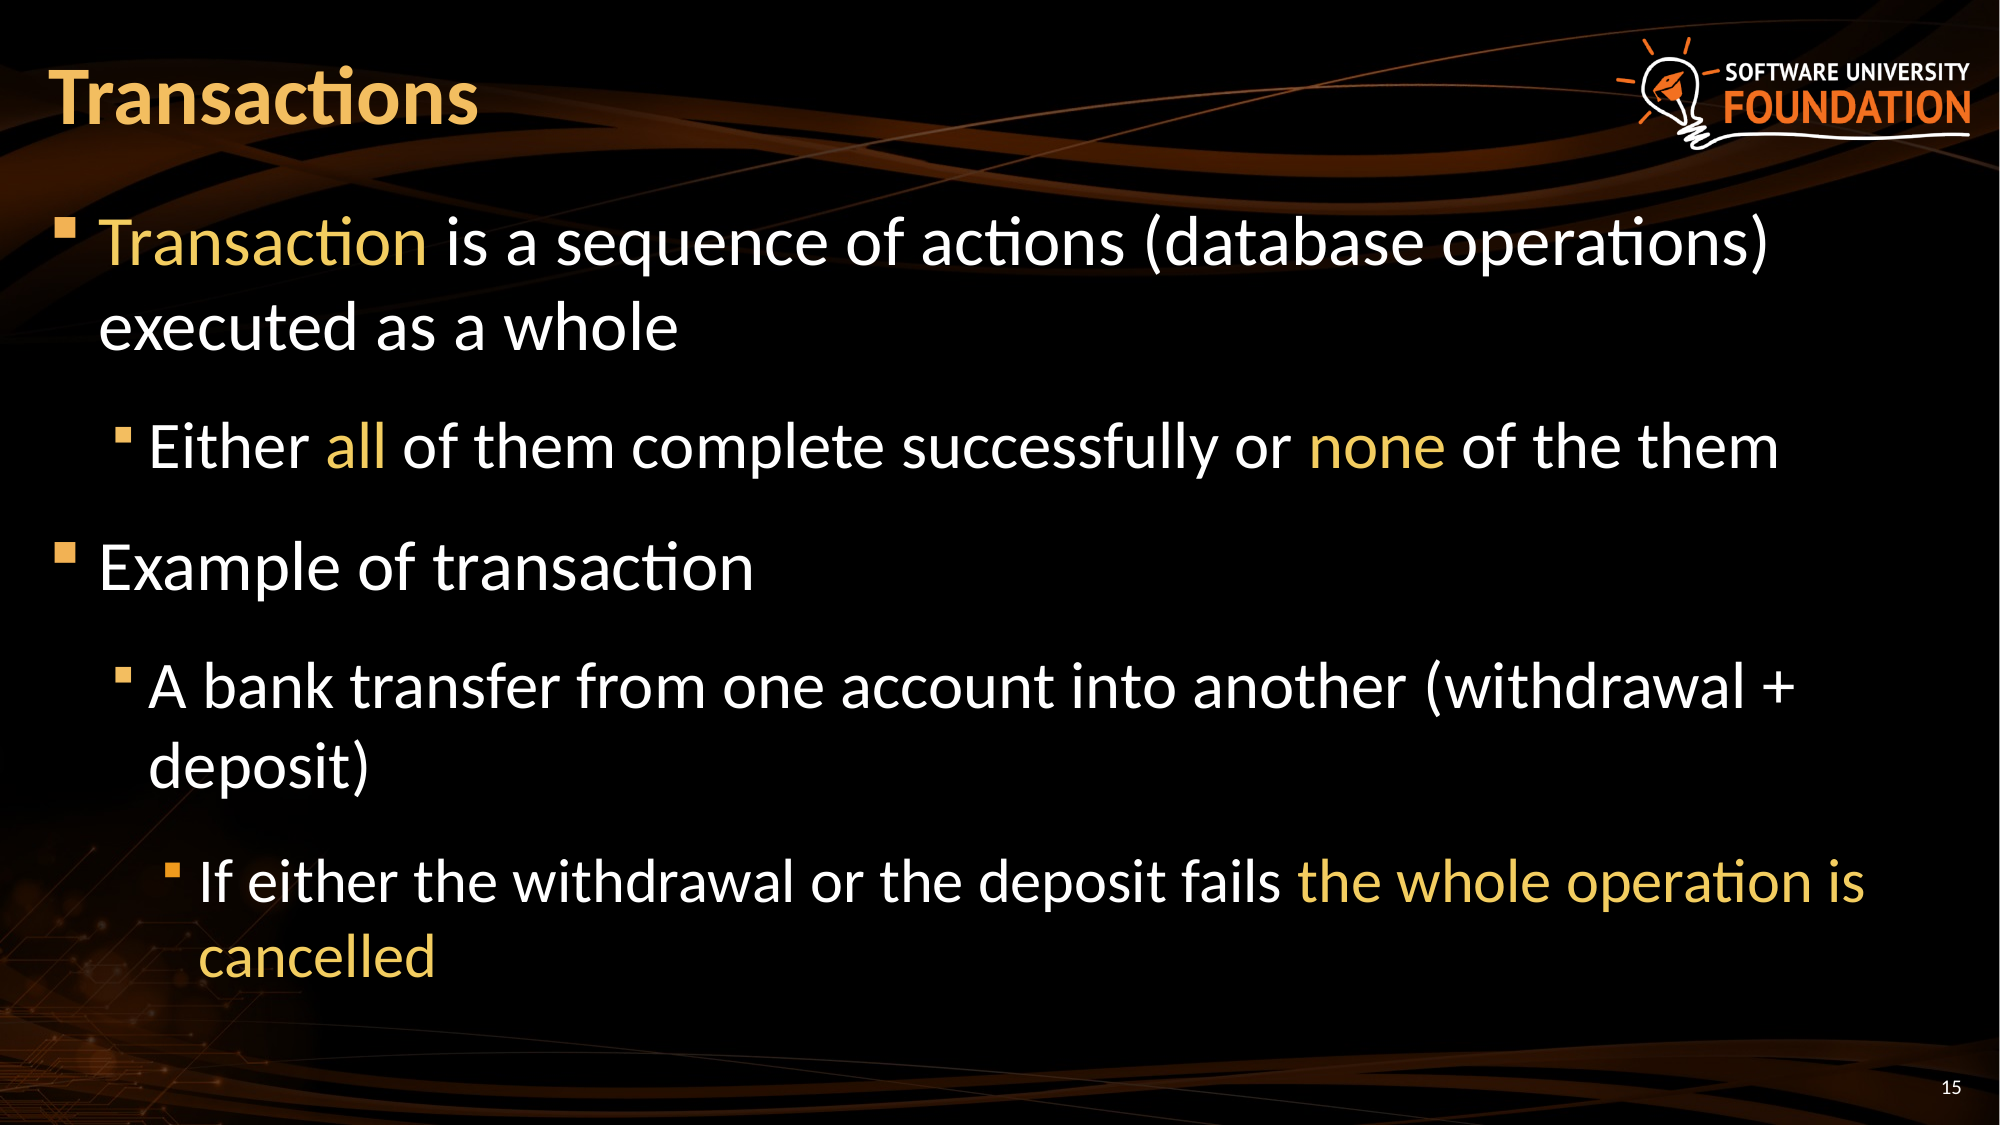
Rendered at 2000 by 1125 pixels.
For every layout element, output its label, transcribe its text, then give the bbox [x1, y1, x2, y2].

title Transactions [30, 6, 1602, 189]
slide_number 15 [1897, 1070, 1968, 1103]
picture [0, 0, 2000, 1125]
list Transaction is a sequence of actions (database operations) executed as a whole Either all of them complete successfully or none of the them Example of transaction A bank transfer from one account into another (withdrawal + deposit) If either the withdrawal or the deposit fails the whole operation is cancelled [31, 188, 1968, 1103]
